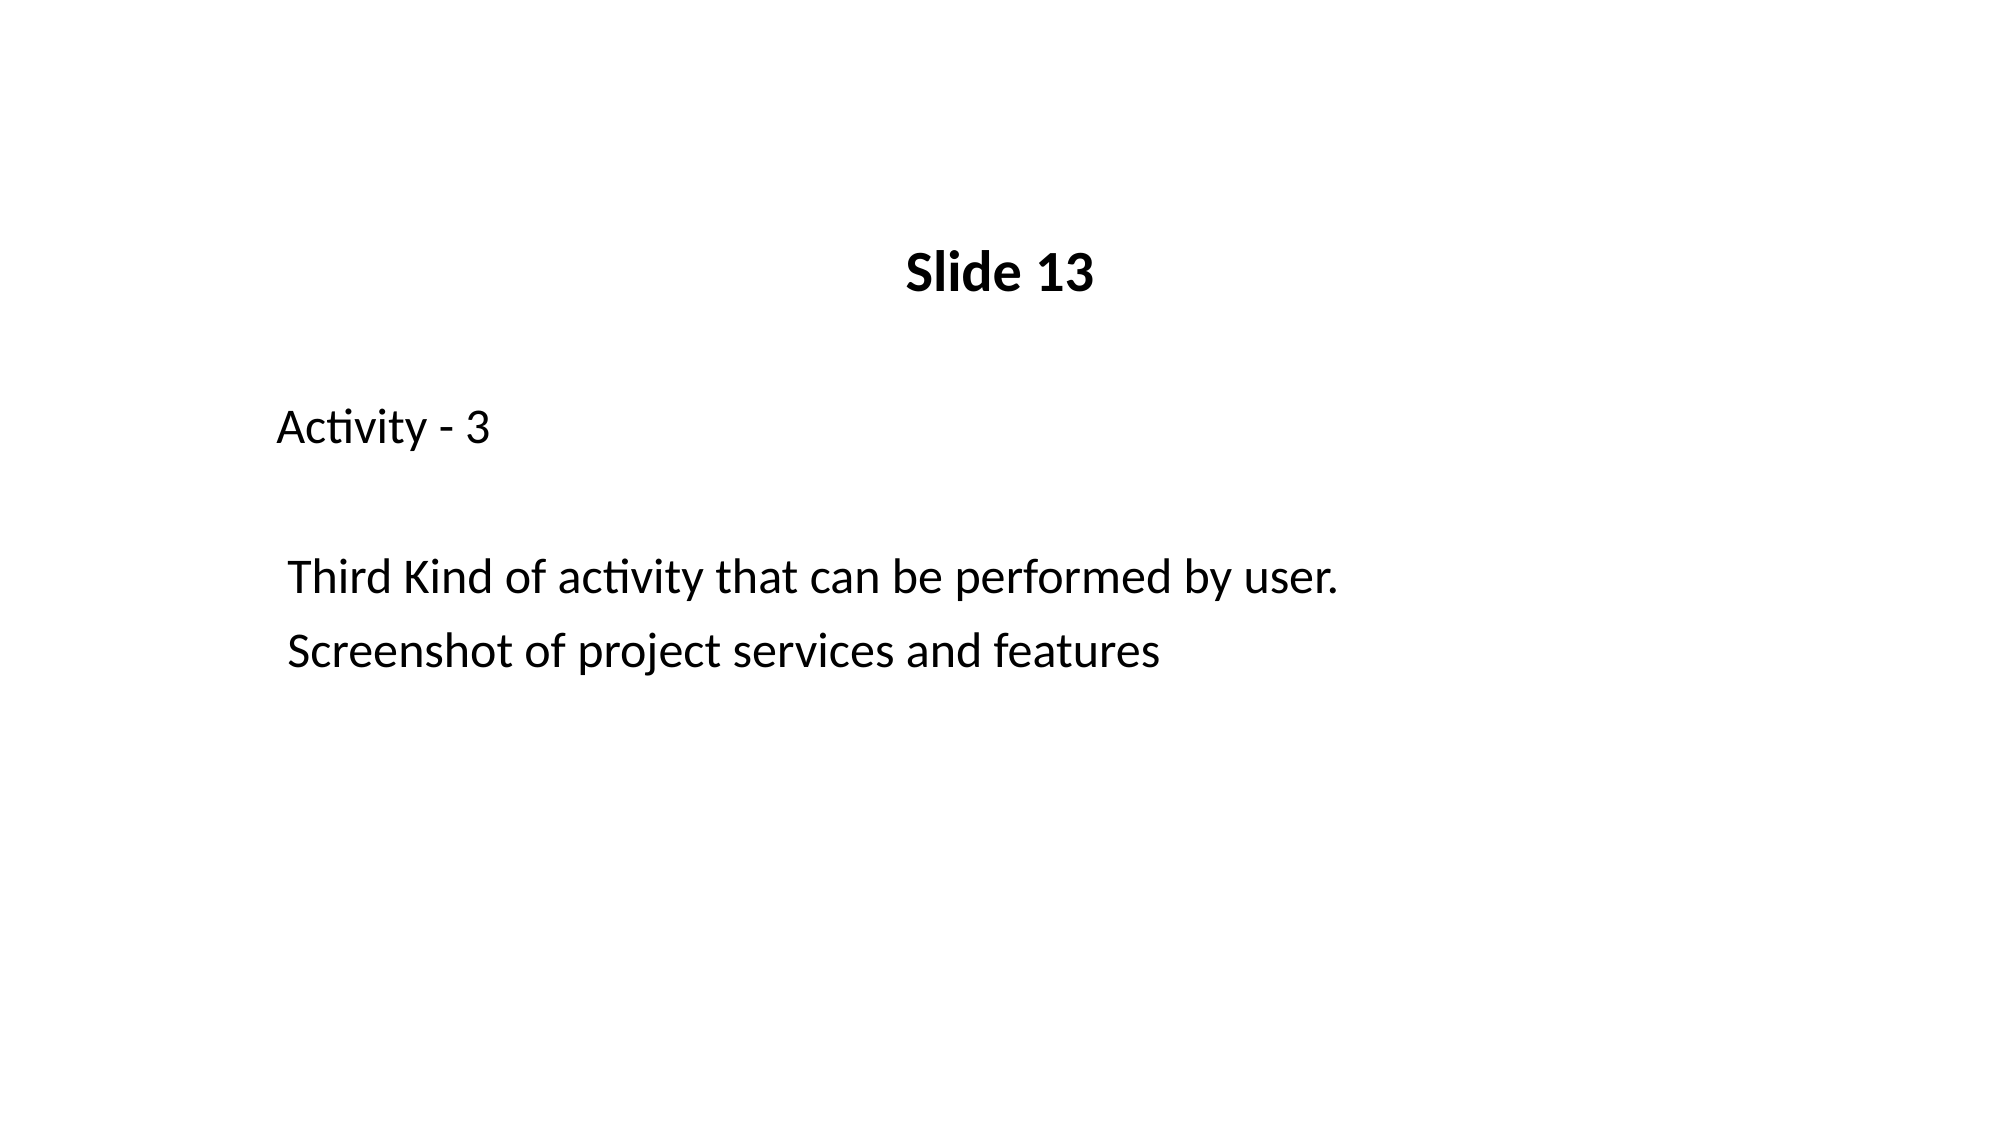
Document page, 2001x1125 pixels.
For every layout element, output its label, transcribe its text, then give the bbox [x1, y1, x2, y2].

subtitle Slide 13 Activity - 3 Third Kind of activity that can be performed by user. Screenshot of project services and features [249, 153, 1750, 1049]
